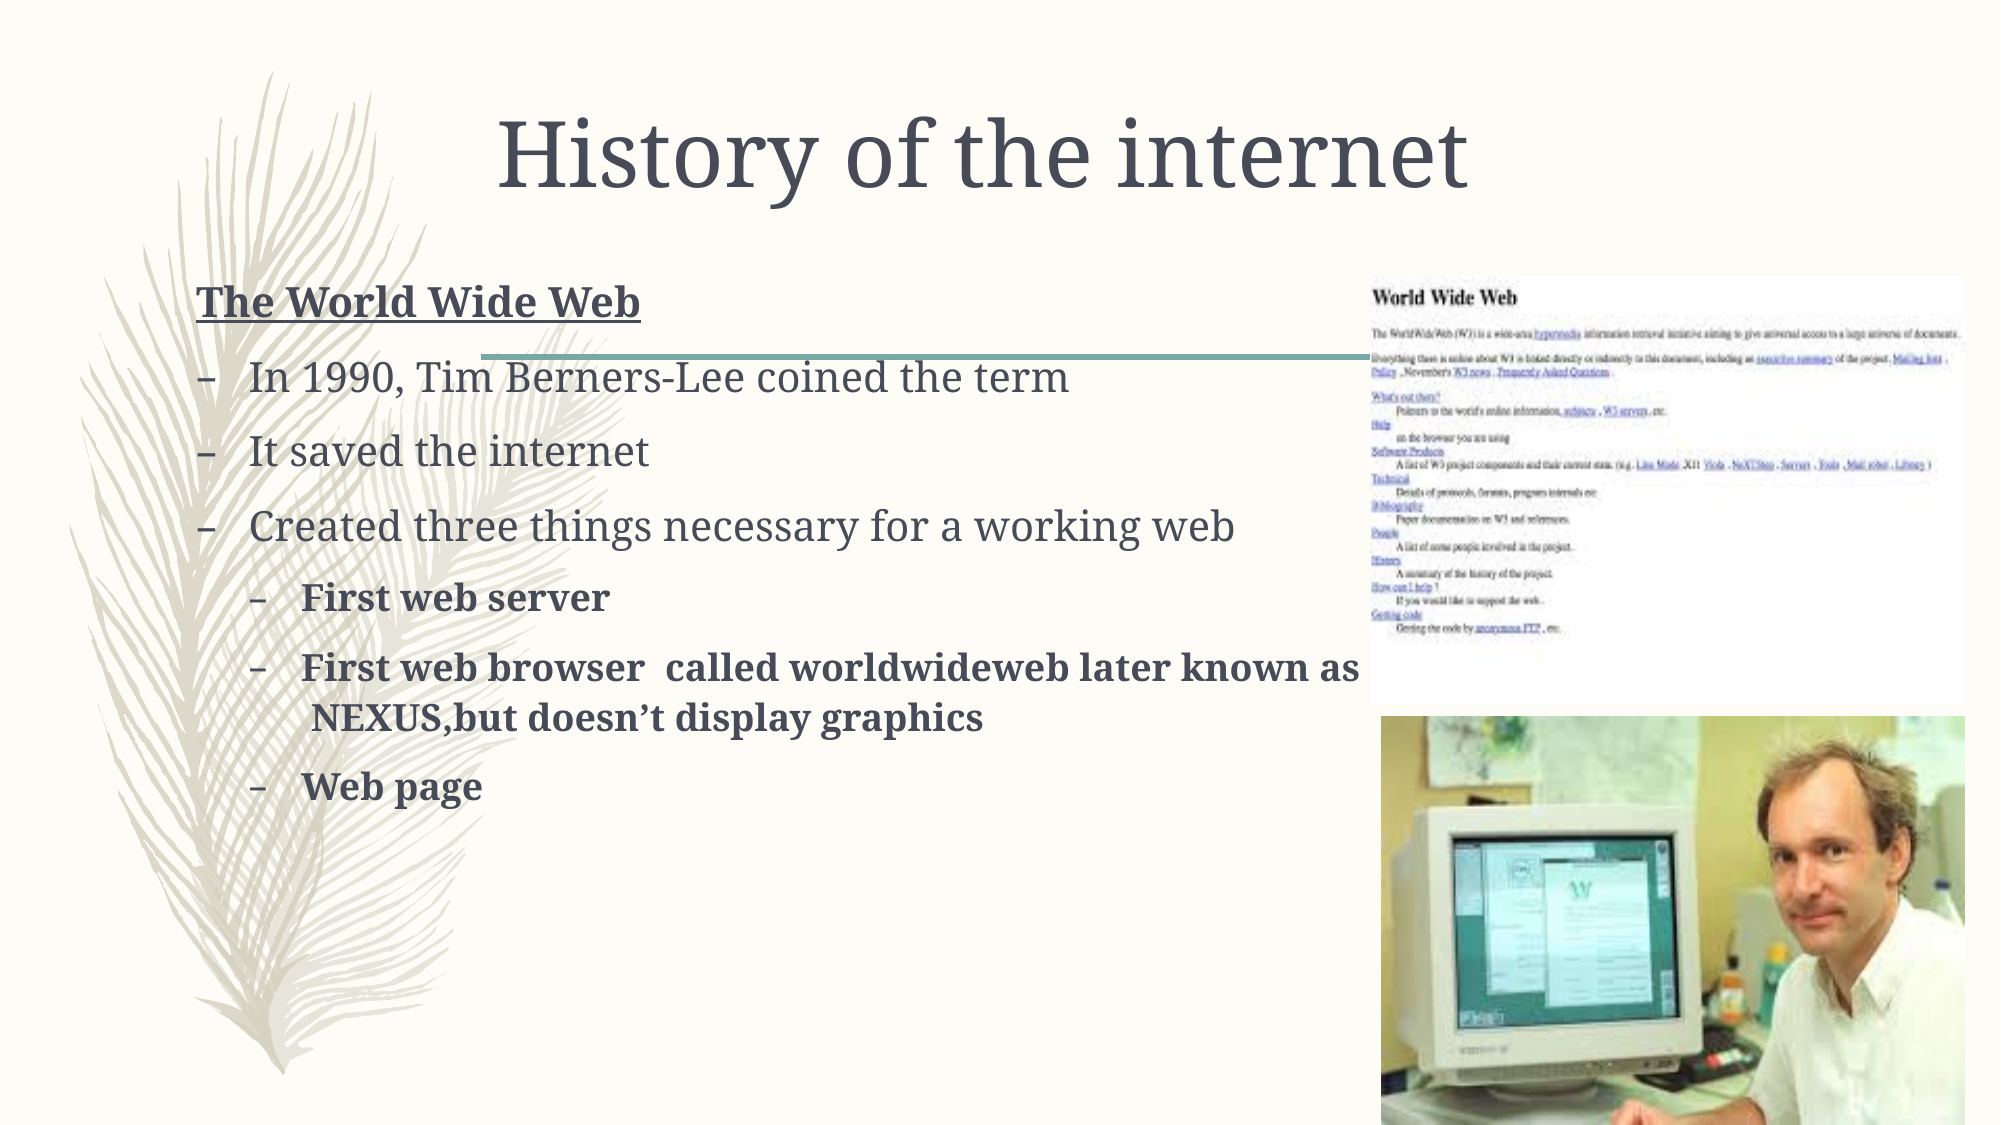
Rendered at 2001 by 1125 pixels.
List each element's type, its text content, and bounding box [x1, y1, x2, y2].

list The World Wide Web In 1990, Tim Berners-Lee coined the term It saved the internet Created three things necessary for a working web First web server First web browser called worldwideweb later known as NEXUS,but doesn’t display graphics Web page [181, 262, 1380, 1013]
picture [1380, 716, 1966, 1125]
picture [1370, 276, 1966, 704]
title History of the internet [481, 93, 1920, 276]
